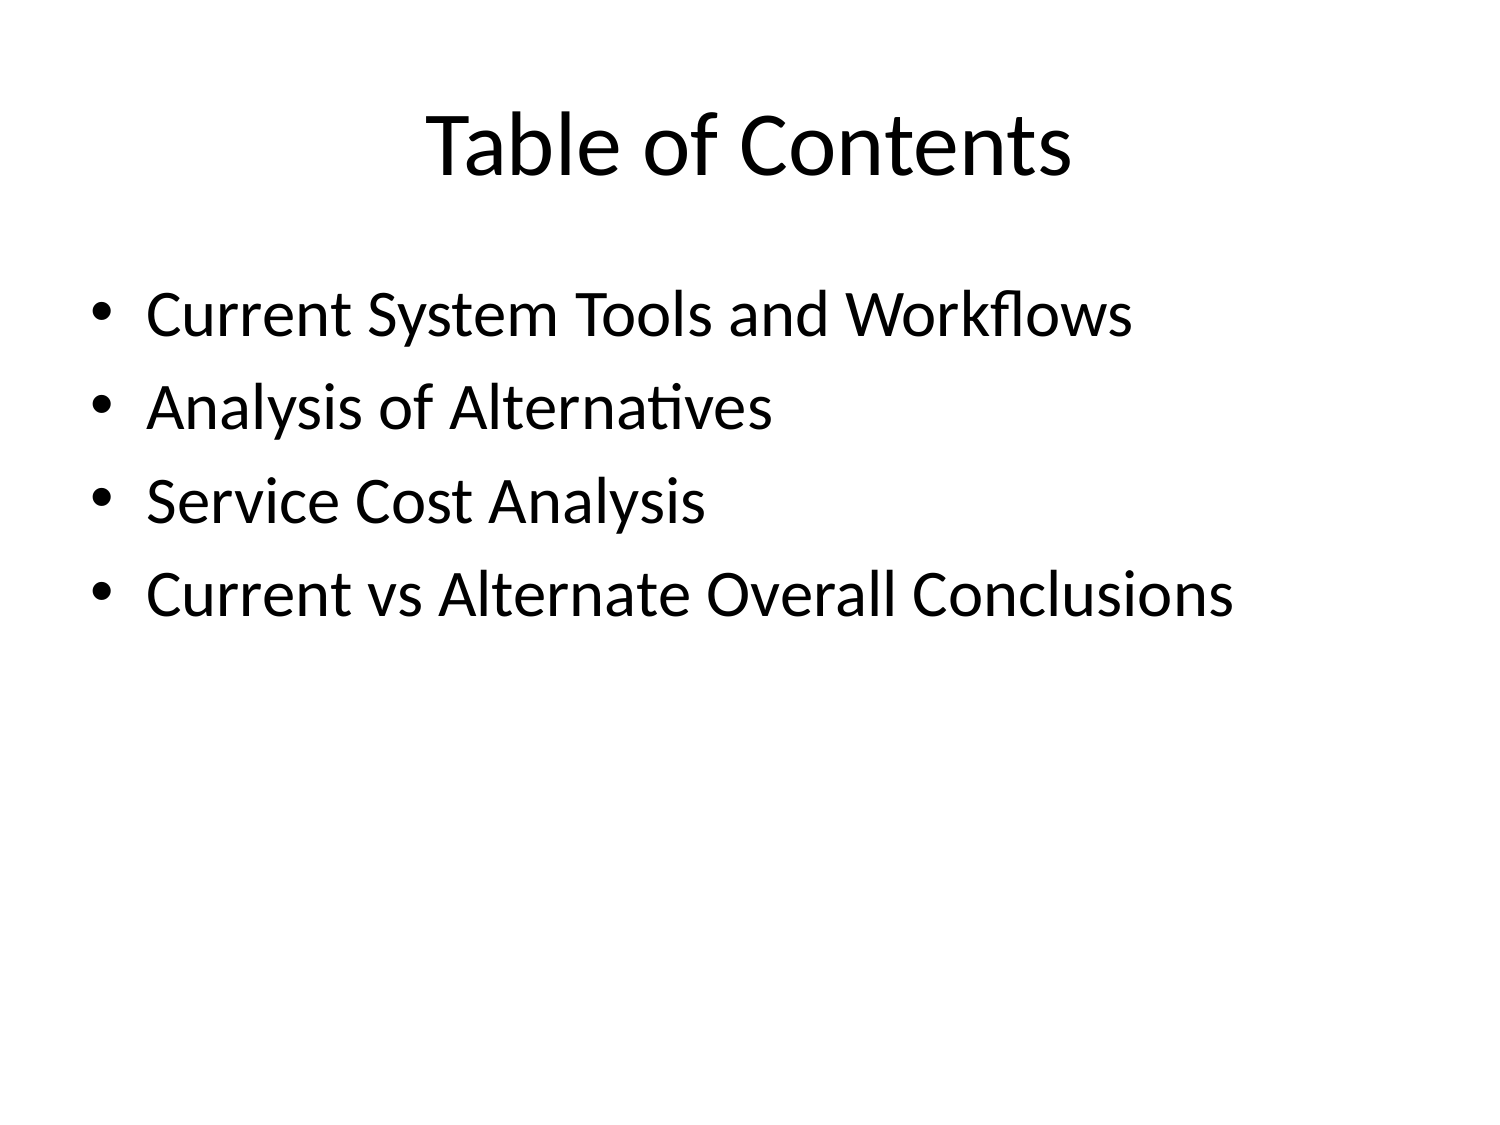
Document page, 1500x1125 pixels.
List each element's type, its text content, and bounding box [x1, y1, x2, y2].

list Current System Tools and Workflows Analysis of Alternatives Service Cost Analysis Current vs Alternate Overall Conclusions [75, 262, 1425, 1005]
title Table of Contents [75, 45, 1425, 233]
